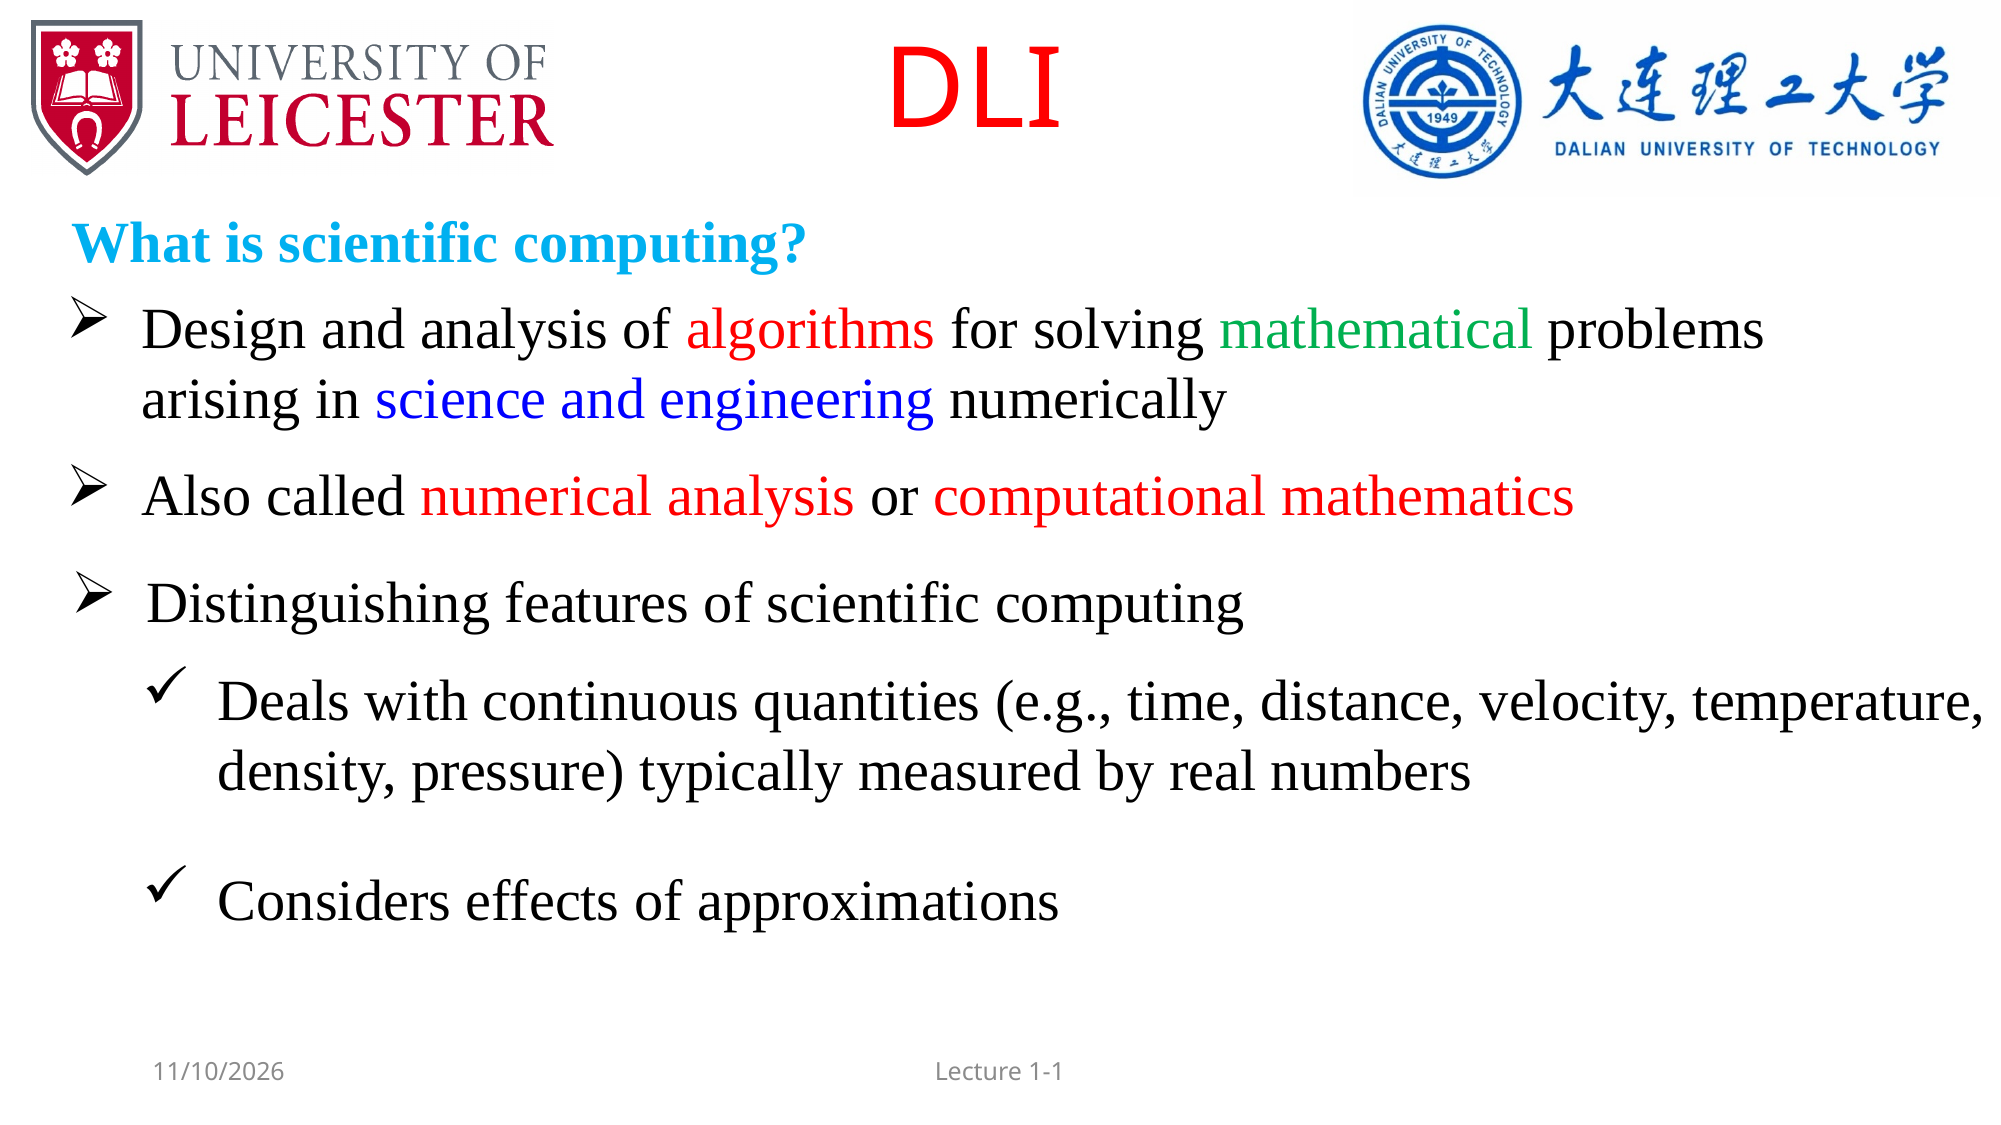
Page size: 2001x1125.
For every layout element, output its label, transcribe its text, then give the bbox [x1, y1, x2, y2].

footer Lecture 1-1 [662, 1042, 1338, 1103]
text_box [181, 309, 233, 370]
text_box Design and analysis of algorithms for solving mathematical problems arising in science and engineering numerically [52, 282, 1948, 438]
text_box DLI [571, 7, 1353, 158]
picture [31, 20, 554, 176]
text_box What is scientific computing? [56, 196, 1953, 282]
text_box Also called numerical analysis or computational mathematics [52, 449, 1948, 535]
text_box Deals with continuous quantities (e.g., time, distance, velocity, temperature, density, pressure) typically measured by real numbers [128, 654, 2000, 810]
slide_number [137, 1042, 588, 1103]
text_box Distinguishing features of scientific computing [56, 556, 1953, 642]
text_box Considers effects of approximations [128, 854, 2000, 939]
picture [1353, 0, 2000, 197]
